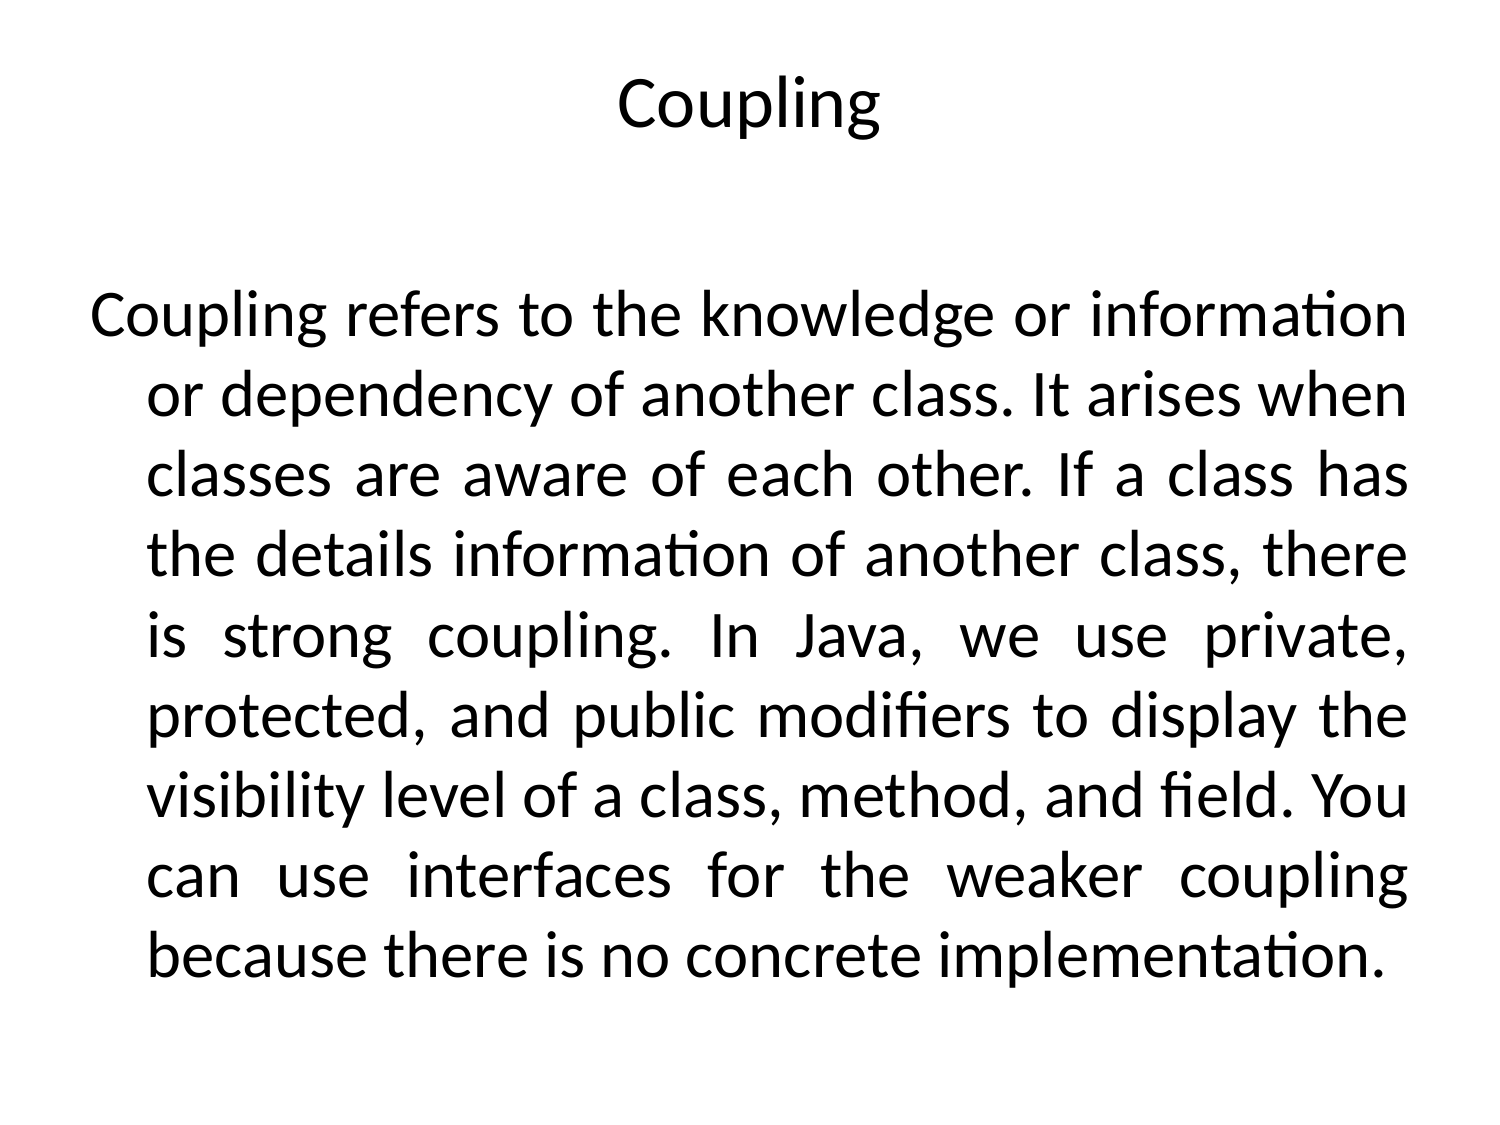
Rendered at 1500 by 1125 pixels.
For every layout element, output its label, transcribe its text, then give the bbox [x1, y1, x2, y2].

title Coupling [75, 45, 1425, 150]
list Coupling refers to the knowledge or information or dependency of another class. It arises when classes are aware of each other. If a class has the details information of another class, there is strong coupling. In Java, we use private, protected, and public modifiers to display the visibility level of a class, method, and field. You can use interfaces for the weaker coupling because there is no concrete implementation. [75, 262, 1425, 1005]
